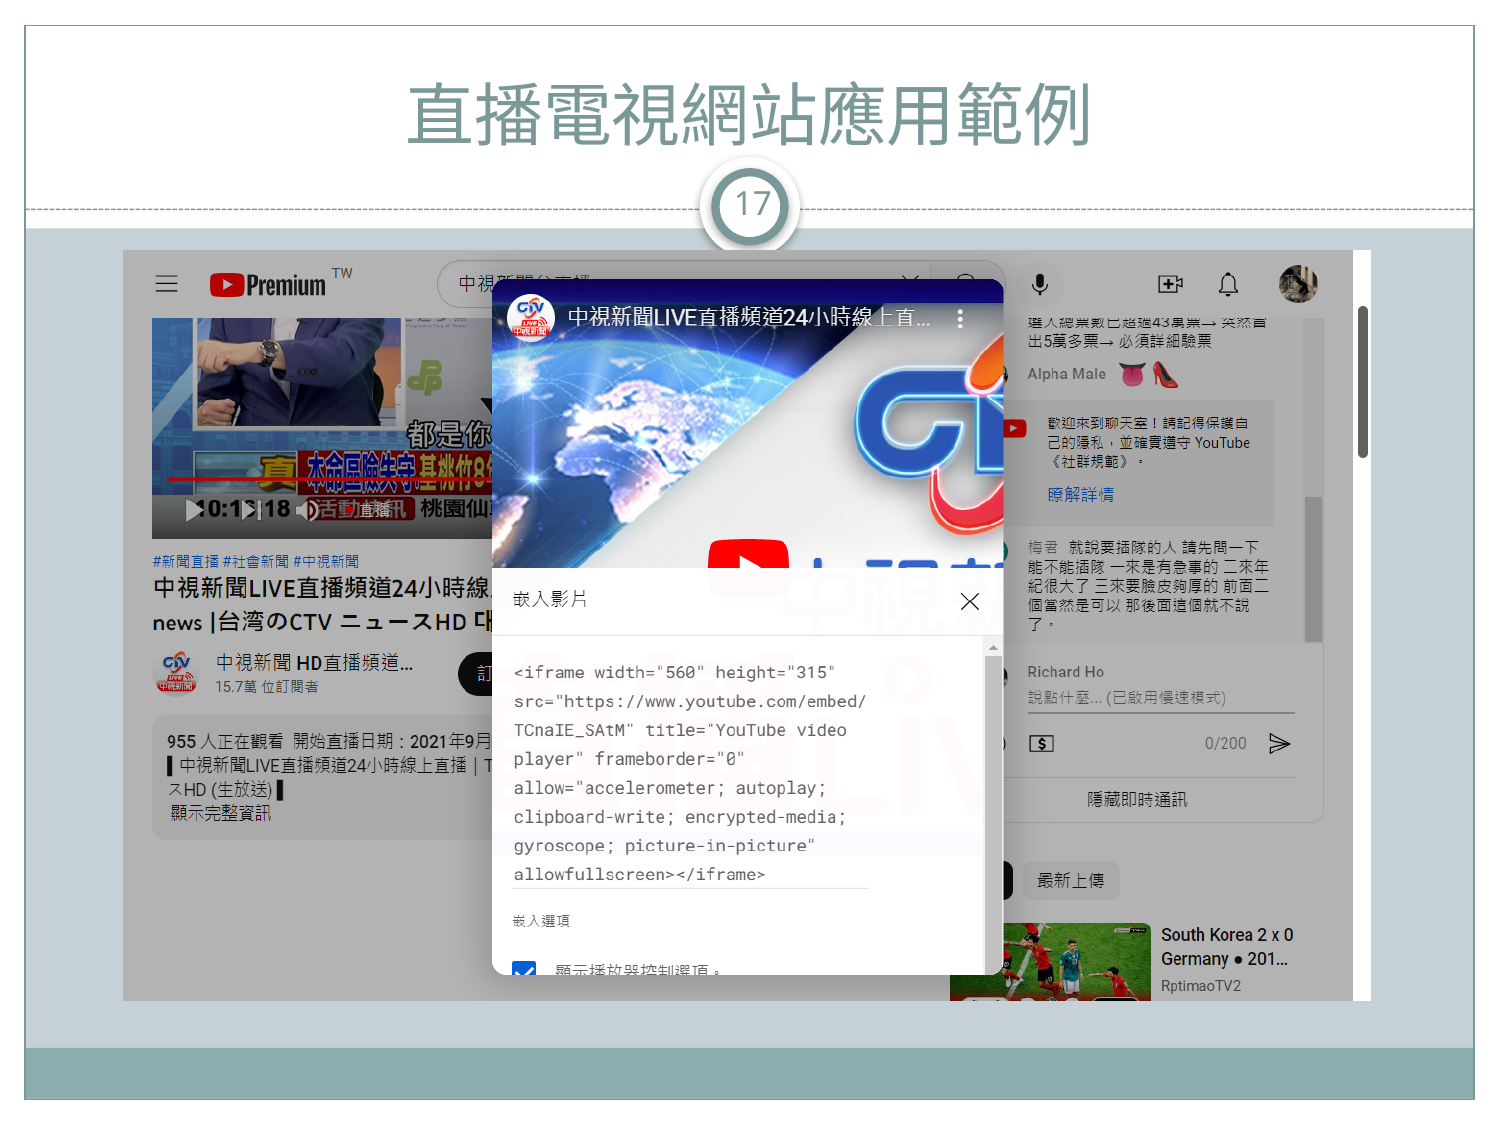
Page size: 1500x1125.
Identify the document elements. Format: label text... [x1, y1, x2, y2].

slide_number 17 [715, 168, 791, 241]
title 直播電視網站應用範例 [49, 37, 1450, 162]
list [123, 250, 1371, 1001]
